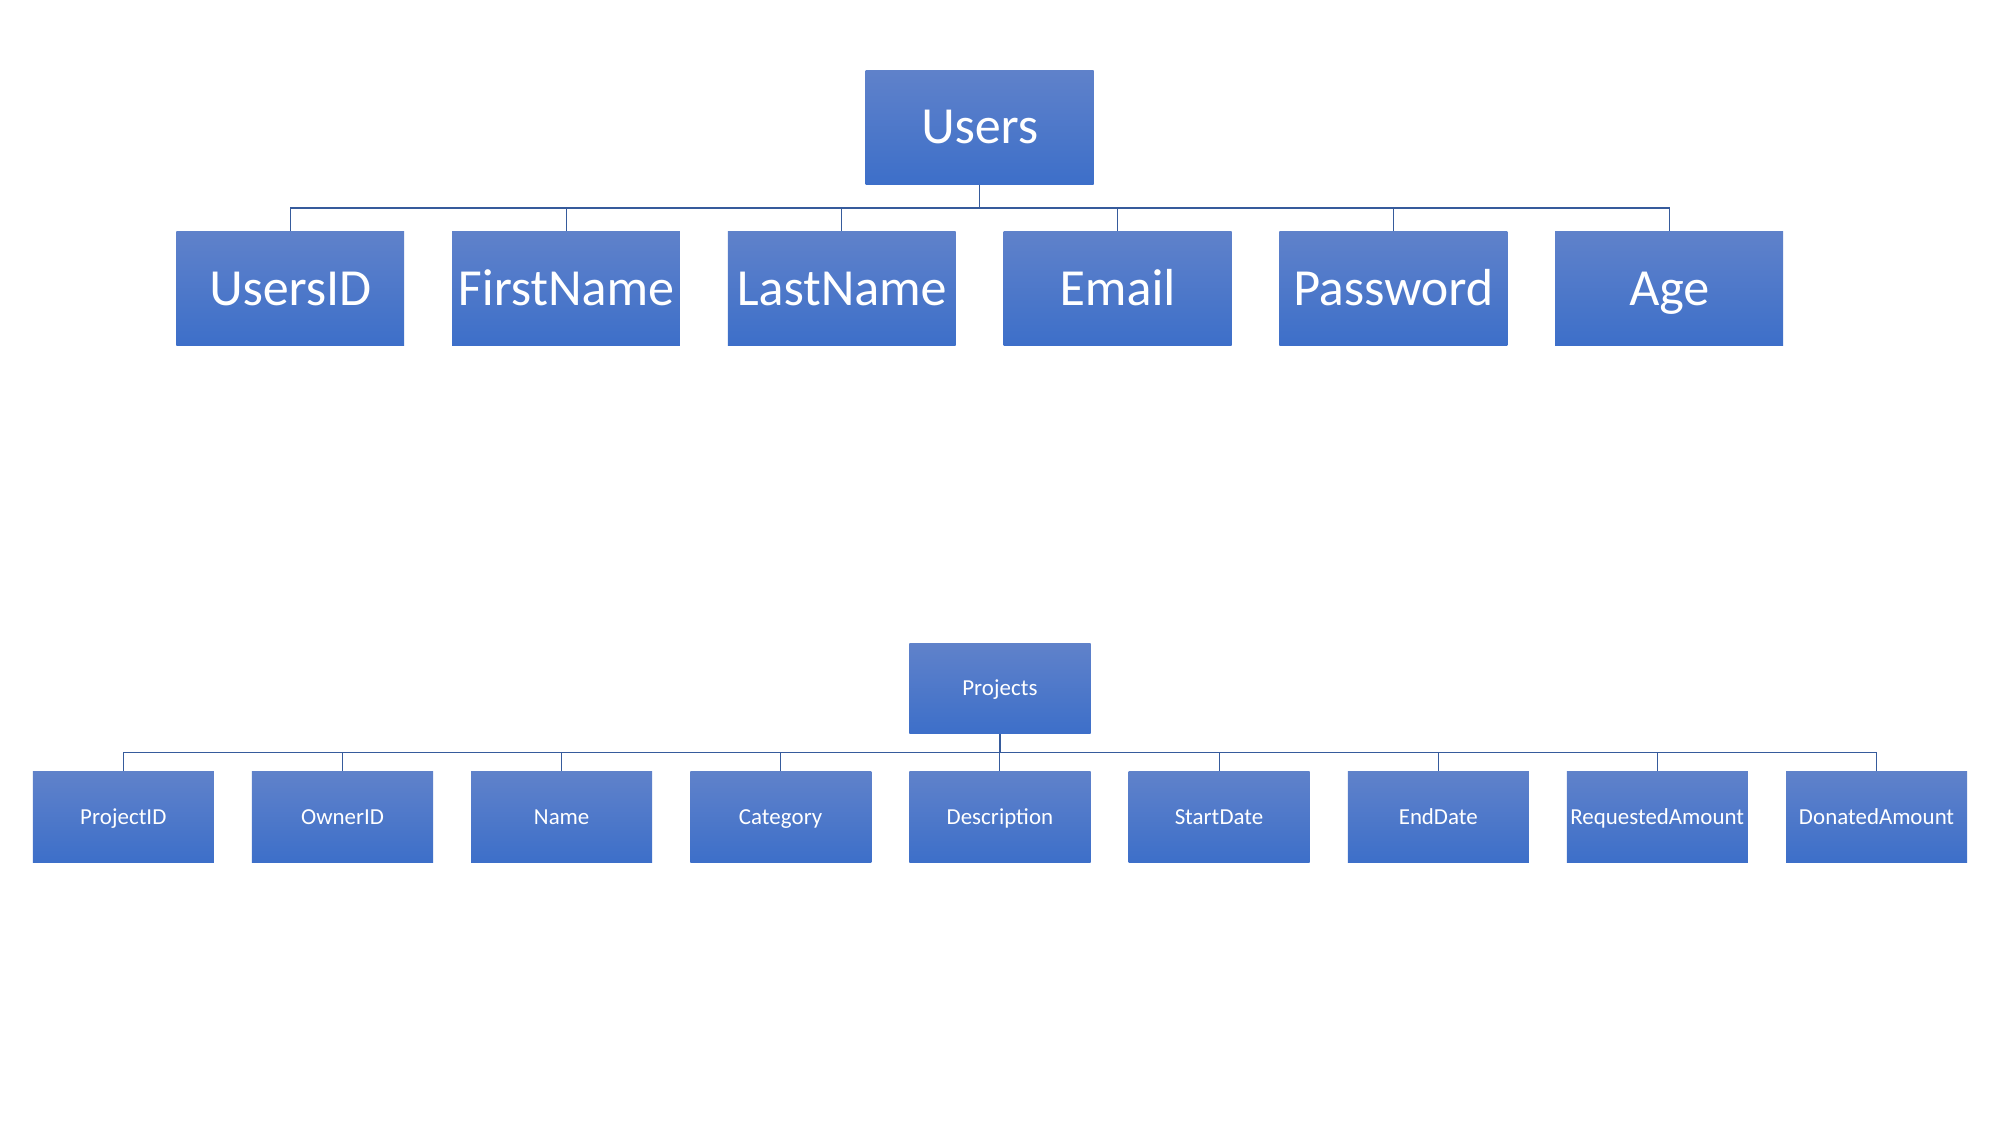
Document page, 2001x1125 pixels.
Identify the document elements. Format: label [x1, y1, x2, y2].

text_box [31, 495, 1969, 1011]
text_box [175, 14, 1784, 402]
